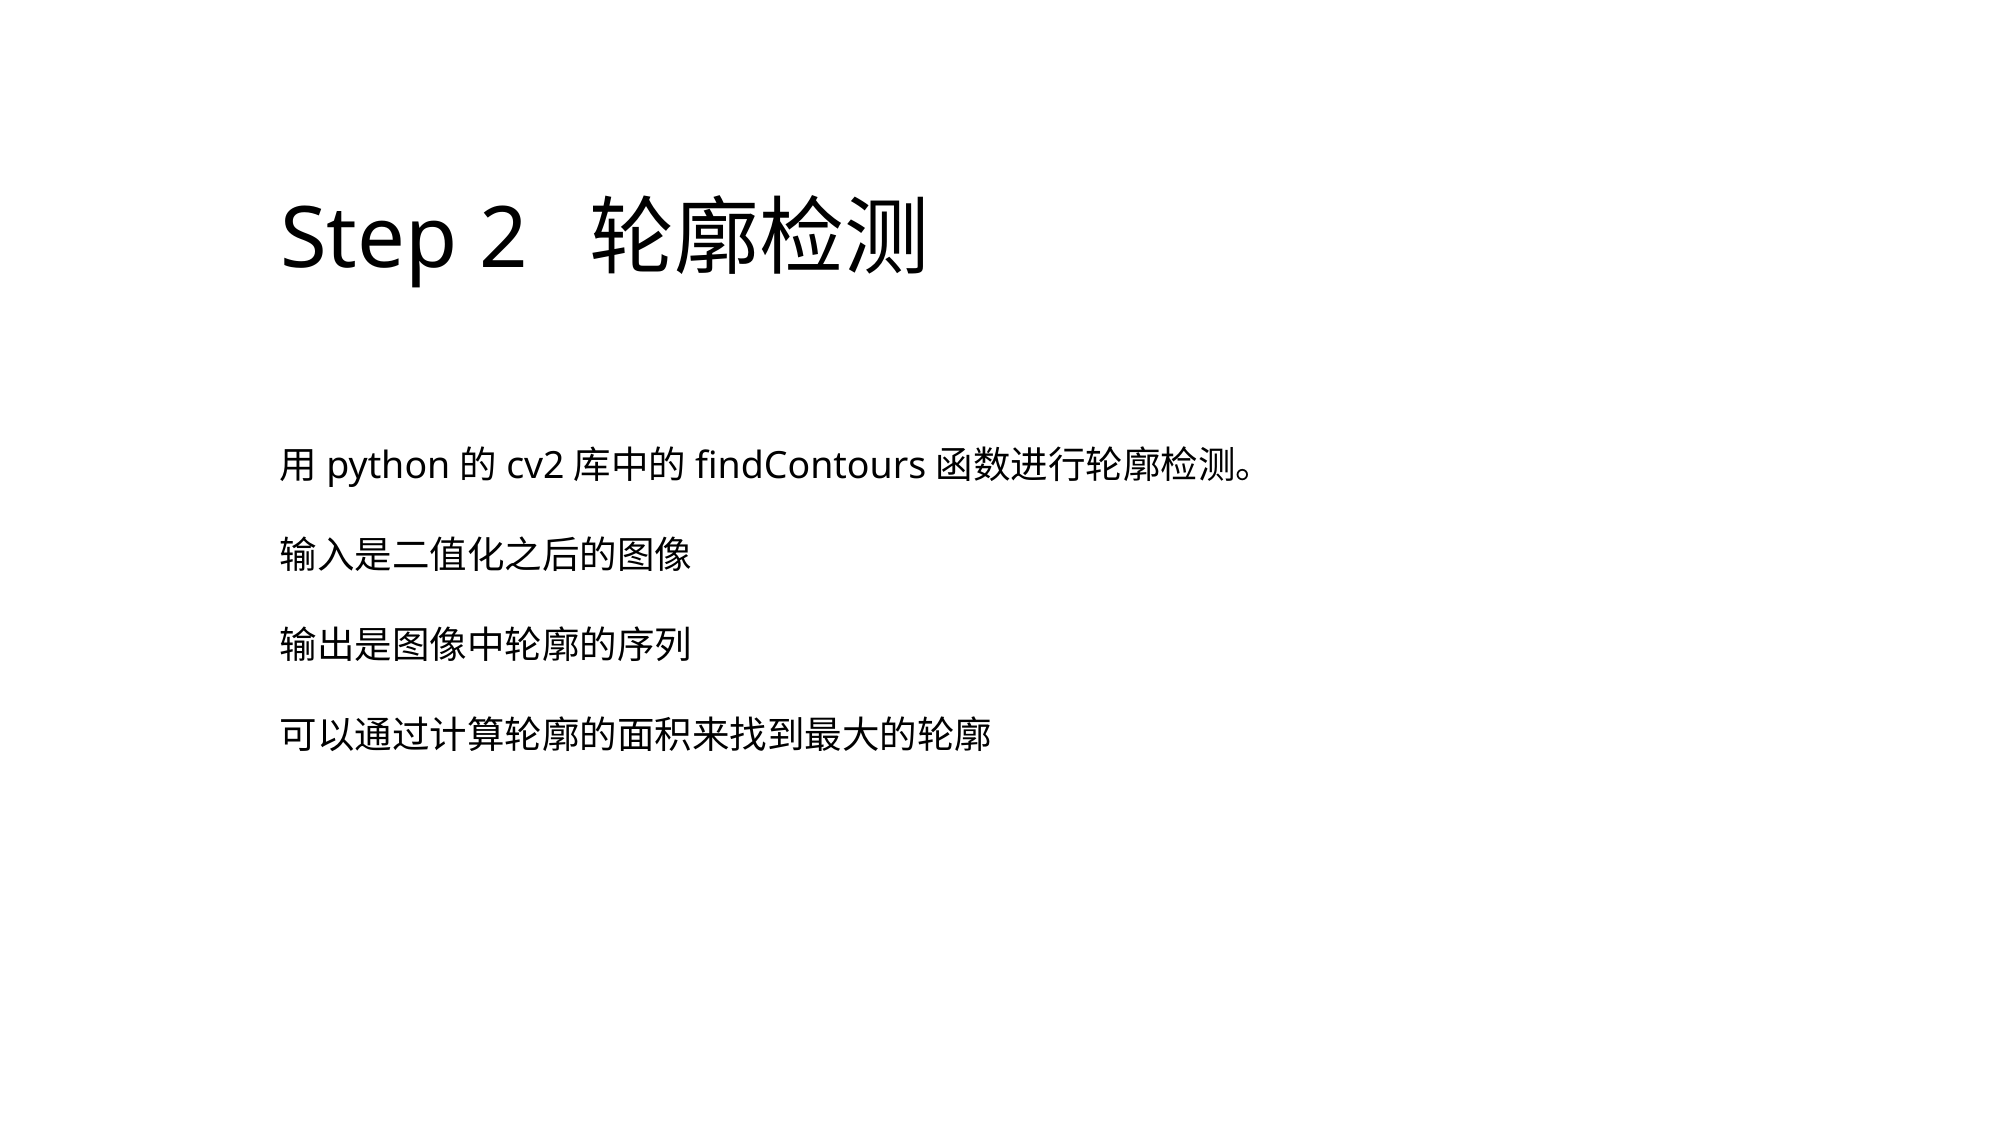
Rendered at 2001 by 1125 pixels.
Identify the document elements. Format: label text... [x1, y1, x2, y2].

title Step 2 轮廓检测 [265, 122, 985, 294]
text_box 用python的cv2库中的findContours函数进行轮廓检测。 输入是二值化之后的图像 输出是图像中轮廓的序列 可以通过计算轮廓的面积来找到最大的轮廓 [265, 433, 1775, 763]
